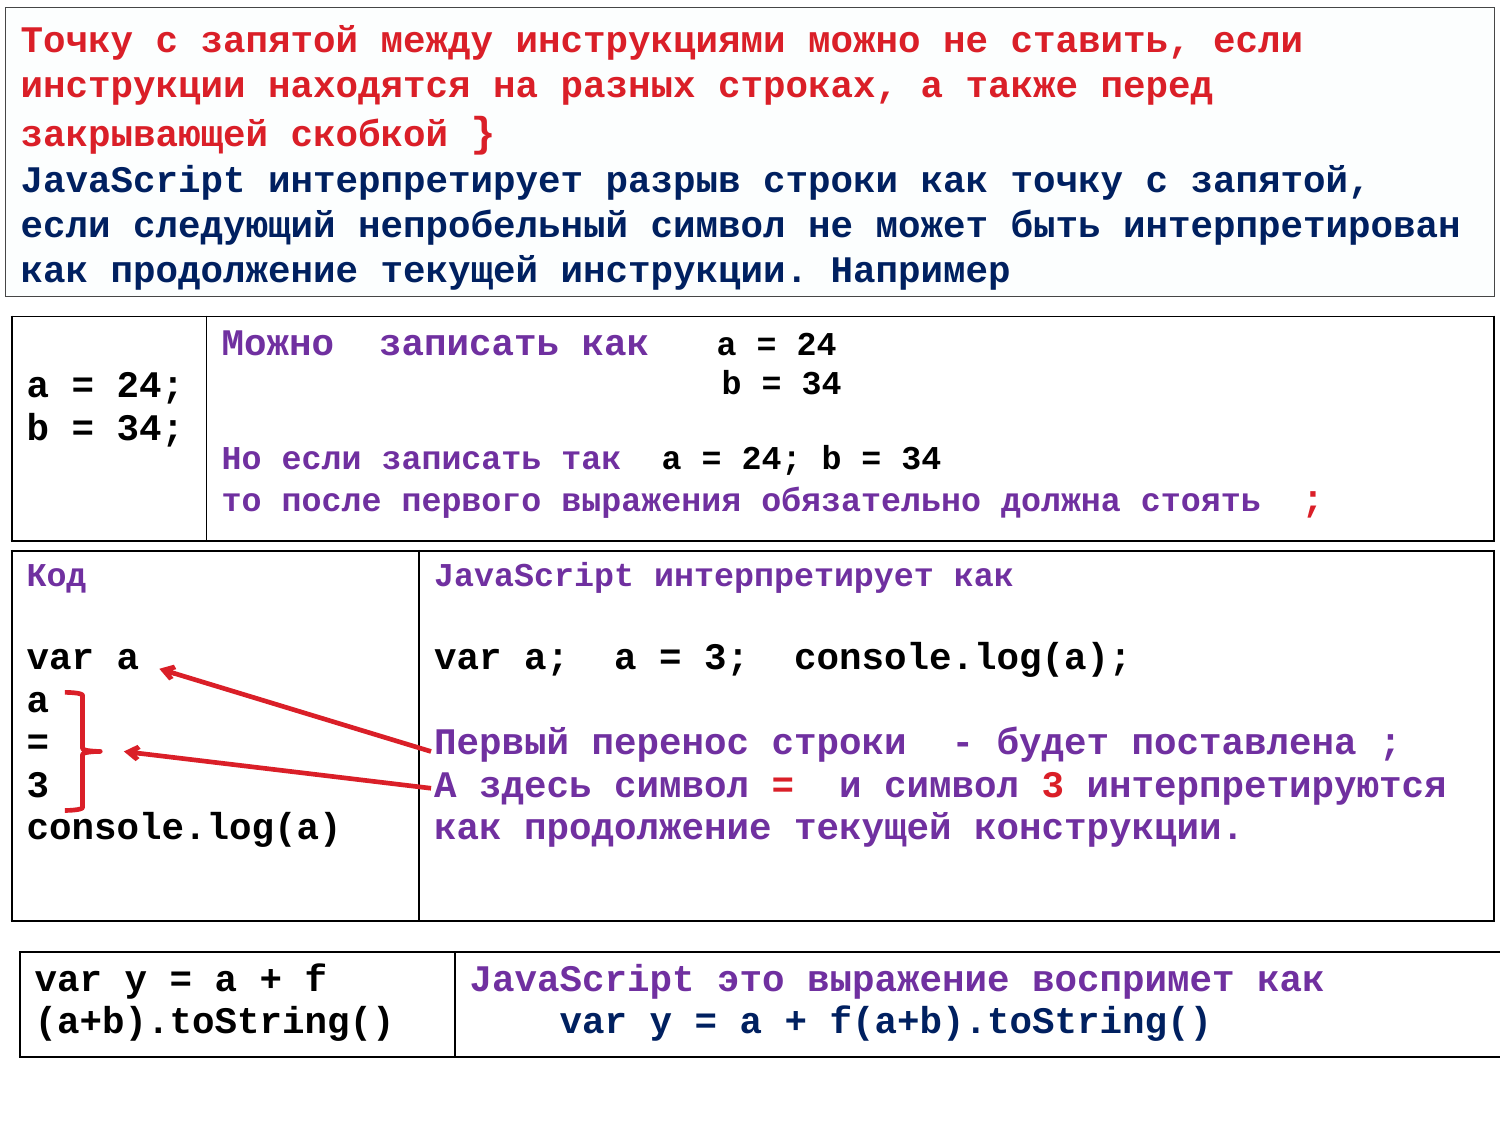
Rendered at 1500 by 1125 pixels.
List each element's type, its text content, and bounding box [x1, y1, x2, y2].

table_header JavaScript это выражение воспримет как var y = a + f(a+b).toString() [456, 953, 1500, 1056]
text_box [64, 691, 102, 812]
table_header JavaScript интерпретирует как var a; a = 3; console.log(а); Первый перенос строки - будет поставлена ; А здесь символ = и символ 3 интерпретируются как продолжение текущей конструкции. [420, 552, 1493, 920]
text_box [159, 668, 432, 751]
table_header a = 24; b = 34; [13, 317, 206, 540]
table_header Код var a а = 3 console.log(a) [13, 552, 418, 920]
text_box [123, 751, 432, 789]
text_box Точку с запятой между инструкциями можно не ставить, если инструкции находятся на разных строках, а также перед закрывающей скобкой } JavaScript интерпретирует разрыв строки как точку с запятой, если следующий непробельный символ не может быть интерпретирован как продолжение текущей инструкции. Например [5, 7, 1495, 297]
table_header Можно записать как a = 24 b = 34 Но если записать так a = 24; b = 34 то после первого выражения обязательно должна стоять ; [207, 317, 1493, 540]
table_header var y = a + f (a+b).toString() [21, 953, 454, 1056]
